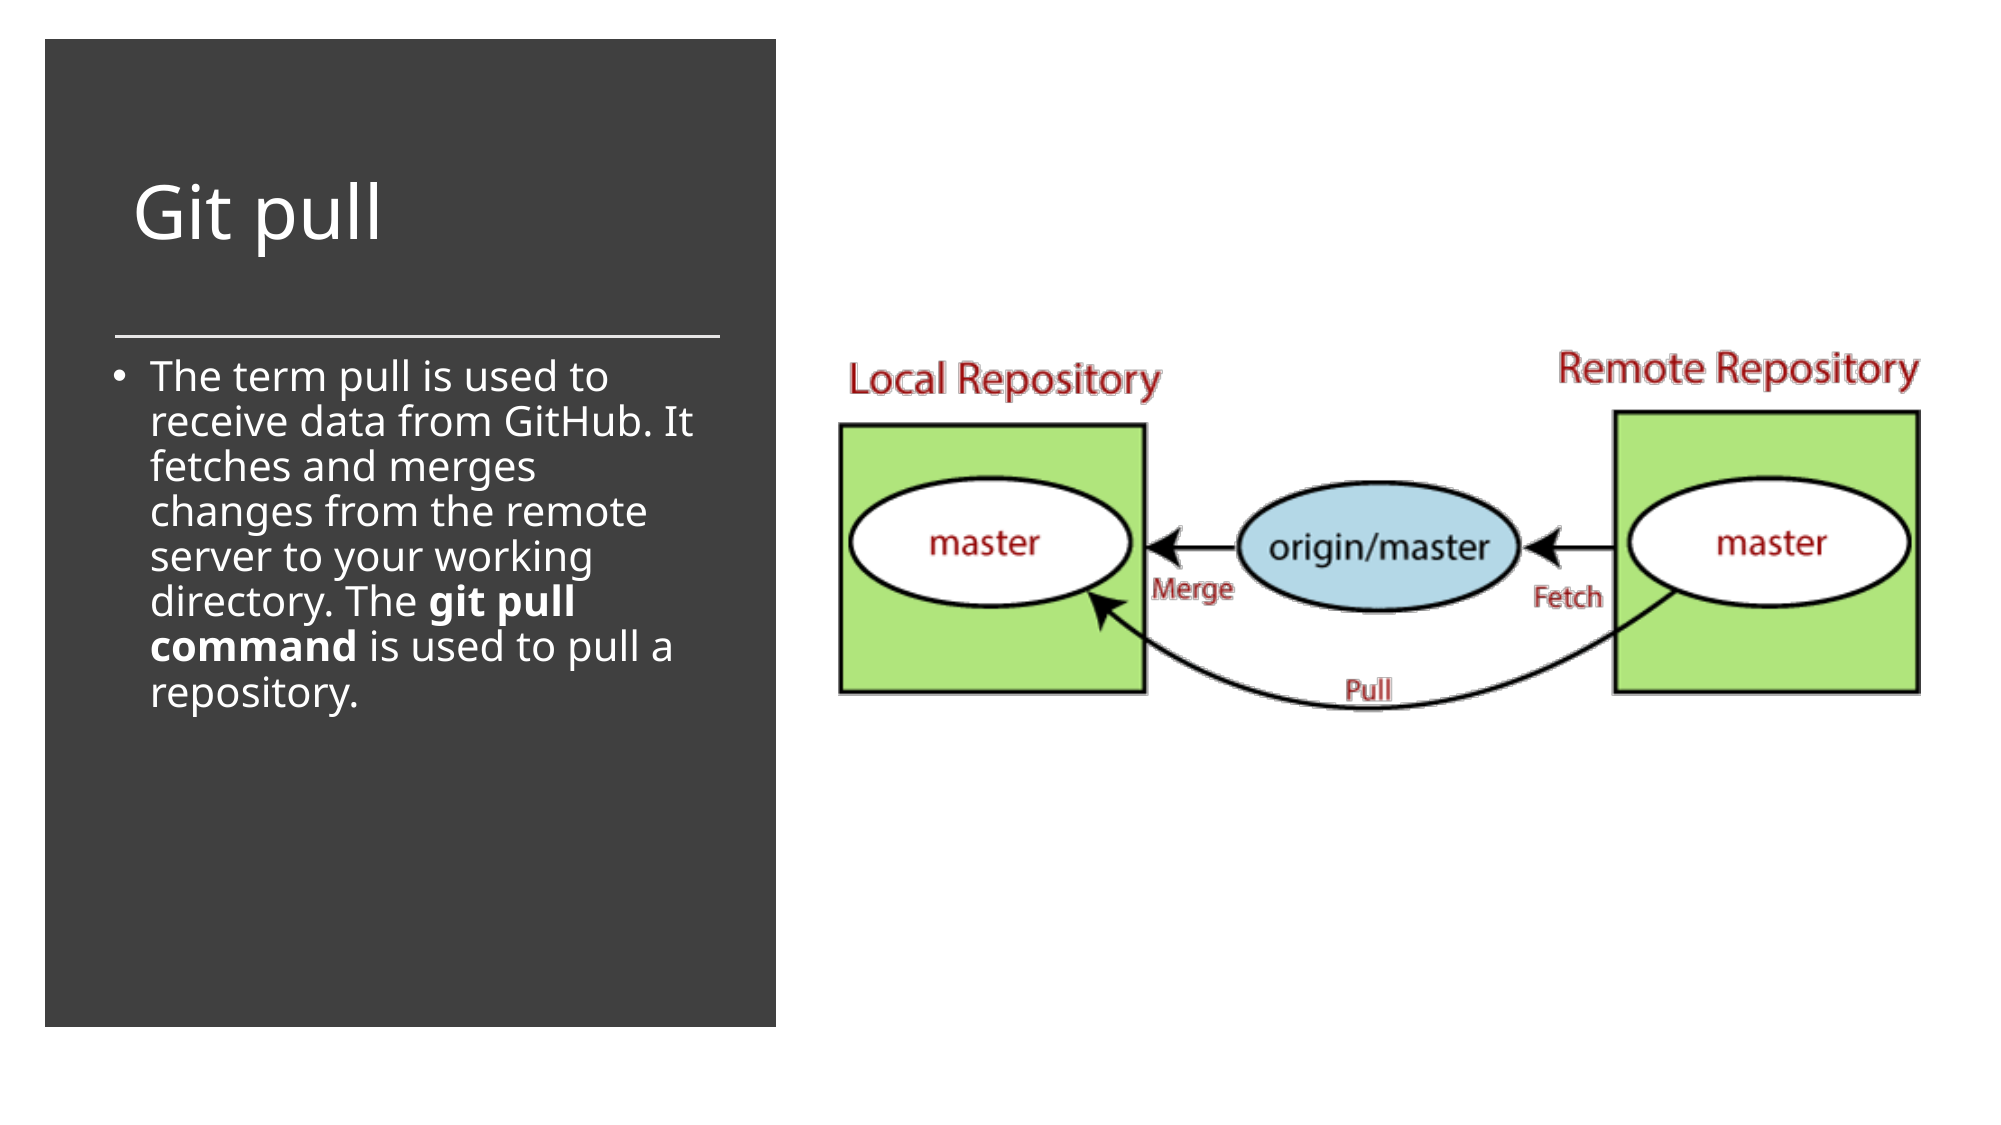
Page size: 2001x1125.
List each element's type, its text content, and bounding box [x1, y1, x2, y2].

picture [838, 309, 1921, 790]
title Git pull [97, 105, 725, 326]
list The term pull is used to receive data from GitHub. It fetches and merges changes from the remote server to your working directory. The git pull command is used to pull a repository. [97, 348, 725, 967]
text_box [54, 49, 767, 1018]
